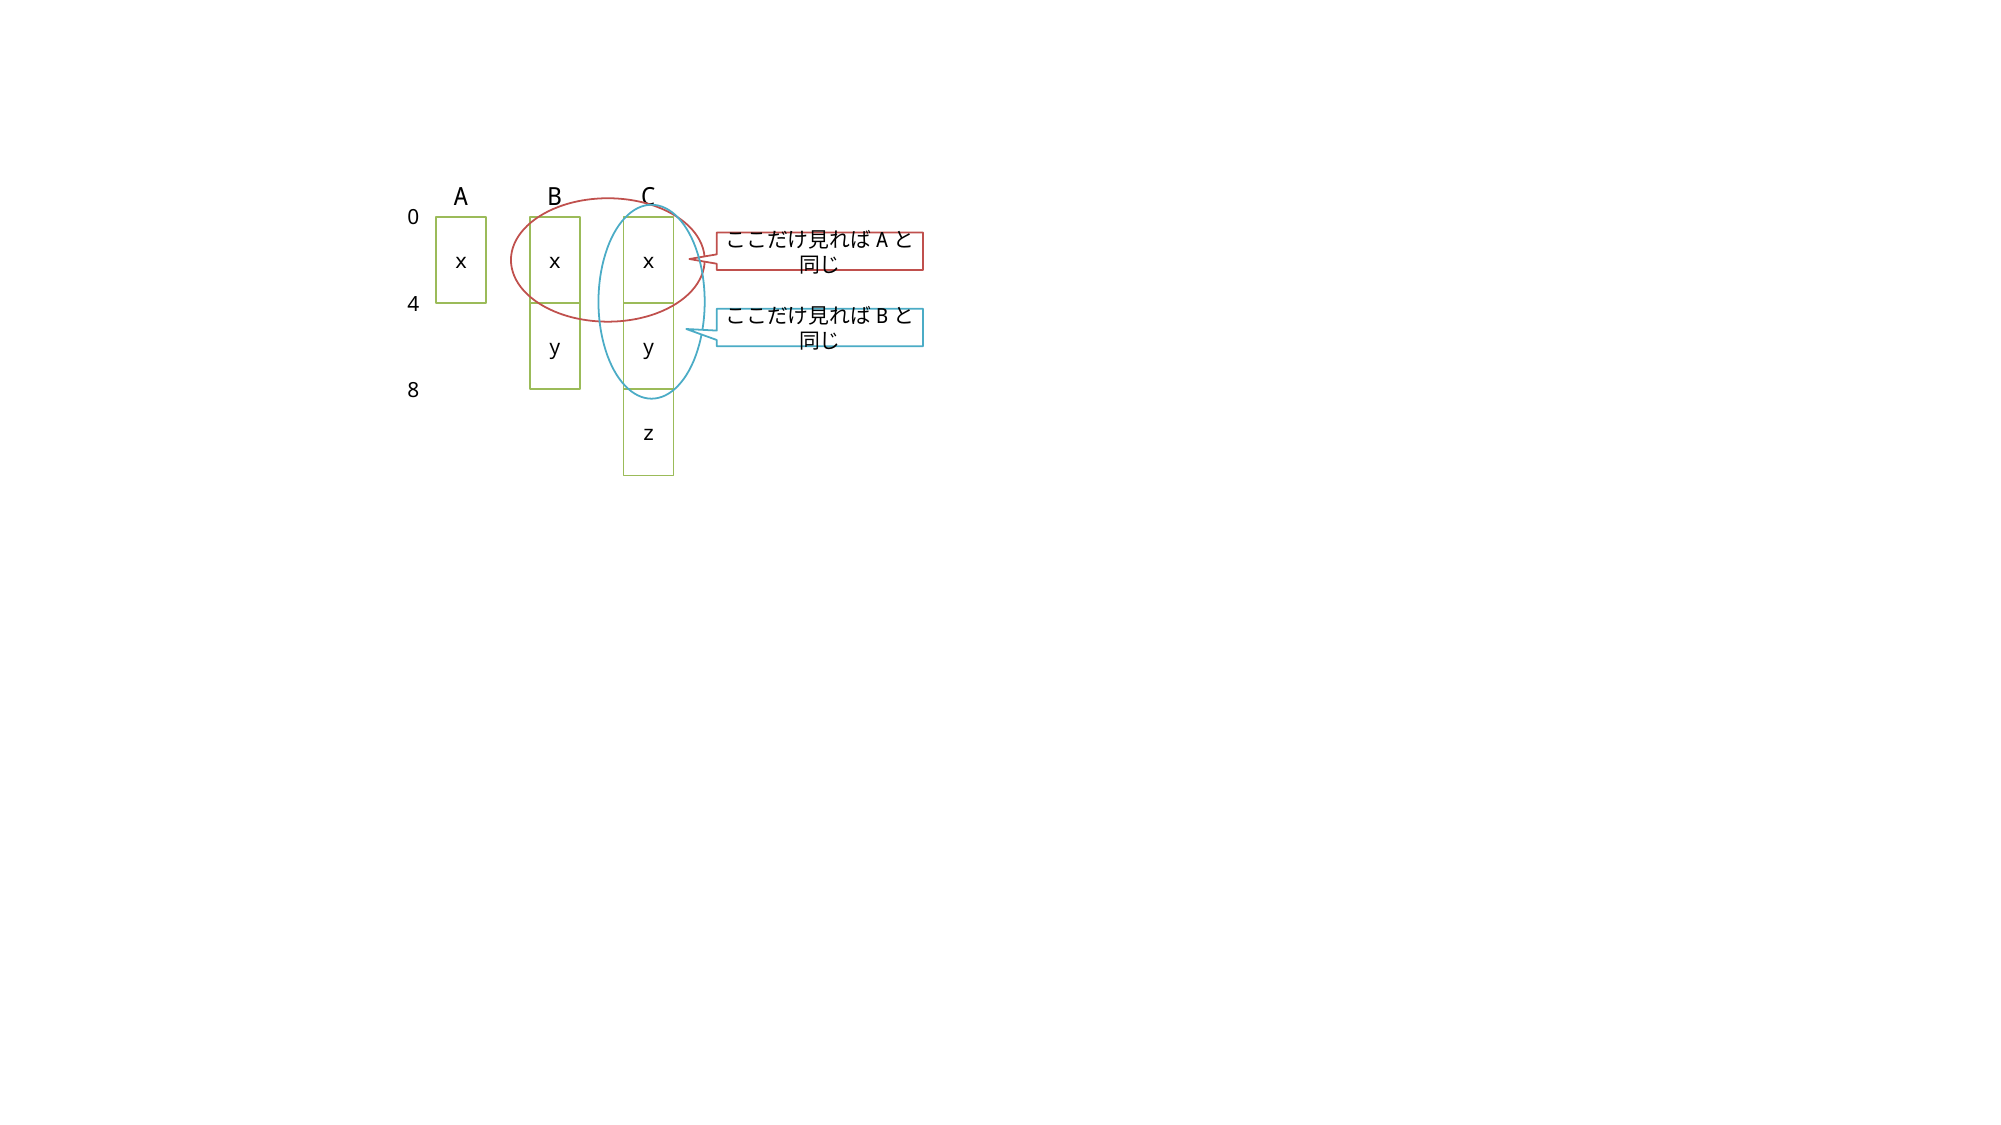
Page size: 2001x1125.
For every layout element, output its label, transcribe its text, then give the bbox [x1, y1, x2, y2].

text_box z [623, 388, 674, 476]
text_box 0 [401, 198, 425, 236]
text_box ここだけ見ればBと同じ [685, 307, 924, 348]
text_box [510, 197, 649, 323]
text_box x [435, 216, 487, 304]
text_box y [529, 302, 581, 390]
text_box [680, 217, 706, 256]
text_box C [634, 174, 662, 205]
text_box x [529, 216, 536, 222]
text_box 4 [401, 284, 425, 322]
text_box [597, 203, 706, 400]
text_box B [541, 174, 568, 213]
text_box ここだけ見ればAと同じ [700, 231, 924, 271]
text_box 8 [401, 370, 425, 408]
text_box A [447, 174, 475, 217]
